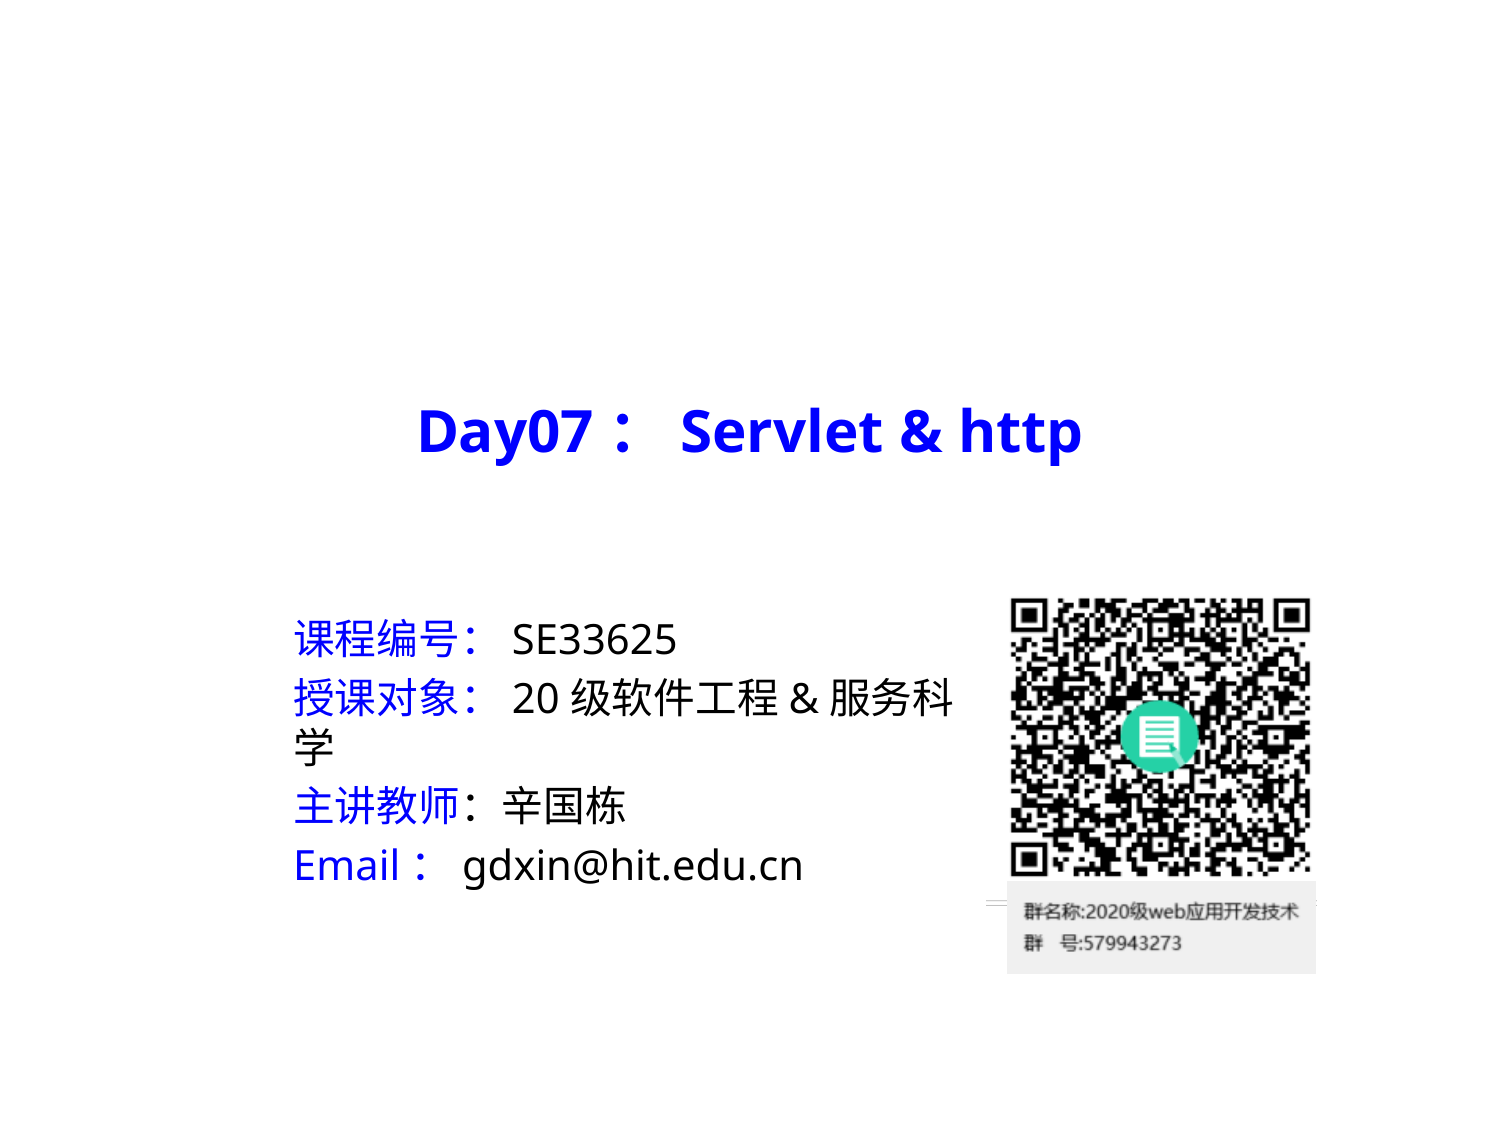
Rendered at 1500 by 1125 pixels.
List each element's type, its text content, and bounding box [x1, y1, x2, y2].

subtitle 课程编号：SE33625 授课对象：20级软件工程&服务科学 主讲教师：辛国栋 Email：gdxin@hit.edu.cn [278, 605, 980, 874]
picture [985, 574, 1318, 974]
title Day07：Servlet & http [112, 267, 1388, 591]
